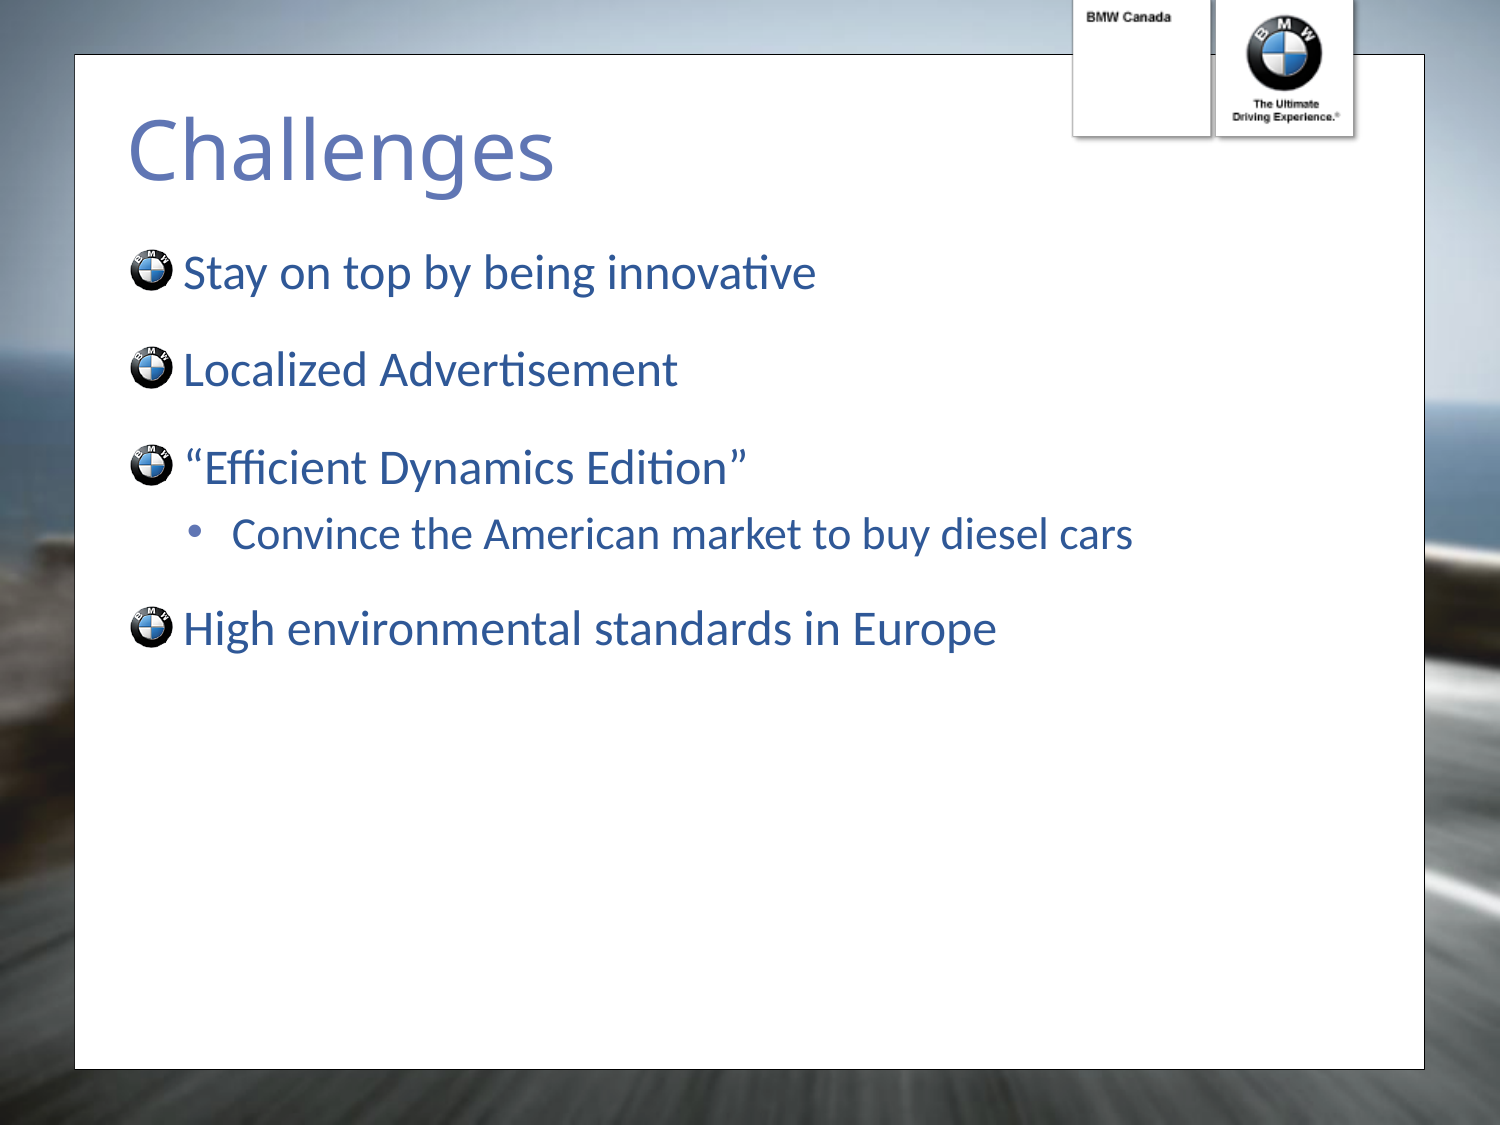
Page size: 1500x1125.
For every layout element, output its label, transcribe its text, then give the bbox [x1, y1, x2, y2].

picture [126, 245, 175, 293]
picture [1070, 0, 1363, 90]
picture [126, 342, 175, 391]
title Challenges [112, 90, 1388, 209]
picture [126, 602, 175, 650]
picture [126, 440, 175, 488]
list Stay on top by being innovative Localized Advertisement “Efficient Dynamics Edition” Convince the American market to buy diesel cars High environmental standards in Europe [112, 231, 1388, 1035]
